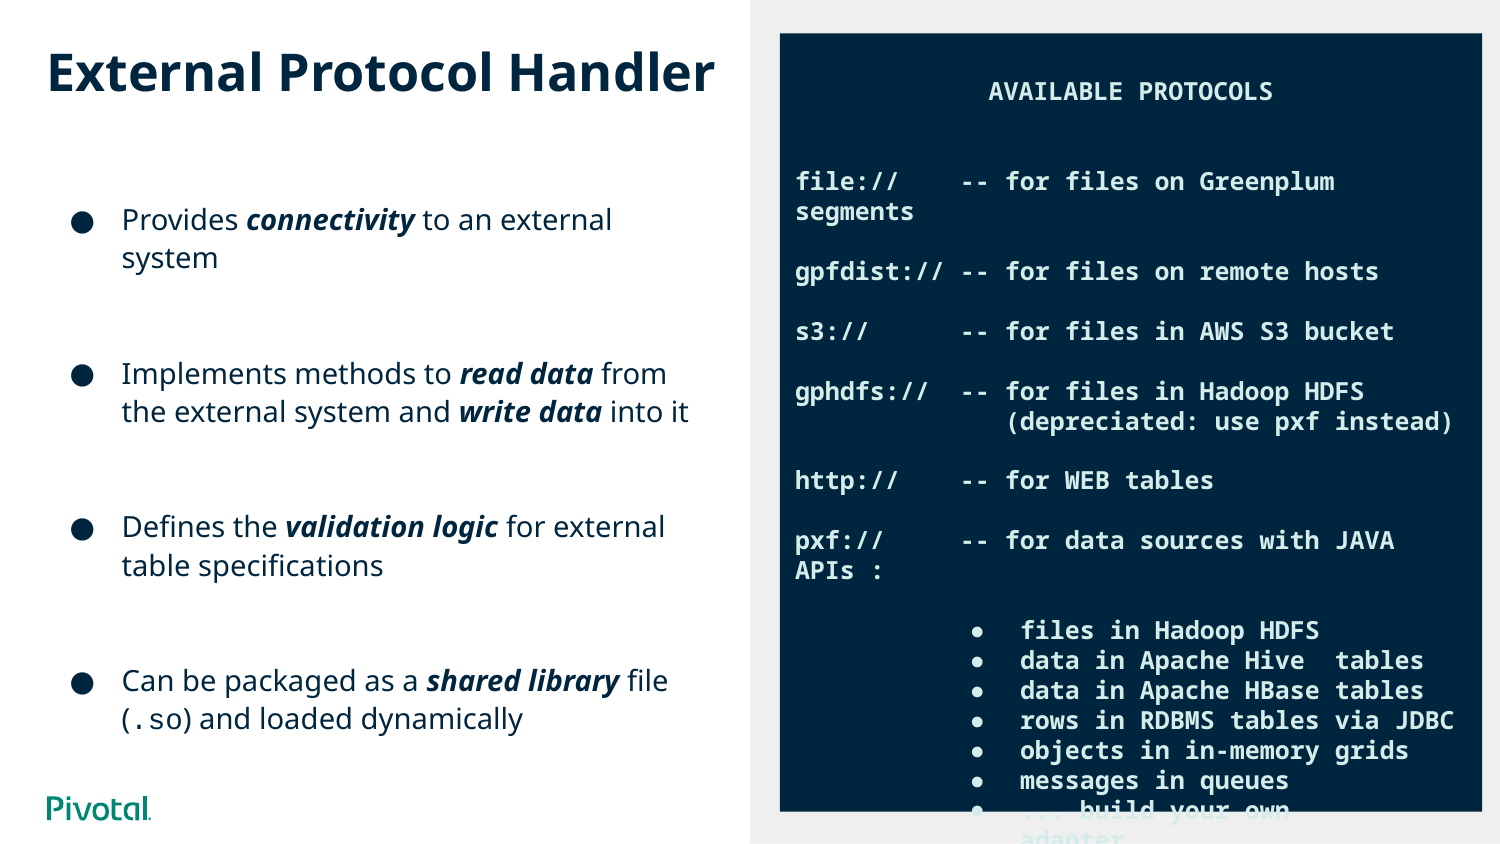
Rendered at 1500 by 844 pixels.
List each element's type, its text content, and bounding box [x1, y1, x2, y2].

text_box AVAILABLE PROTOCOLS file:// -- for files on Greenplum segments gpfdist:// -- for files on remote hosts s3:// -- for files in AWS S3 bucket gphdfs:// -- for files in Hadoop HDFS (depreciated: use pxf instead) http:// -- for WEB tables pxf:// -- for data sources with JAVA APIs : files in Hadoop HDFS data in Apache Hive tables data in Apache HBase tables rows in RDBMS tables via JDBC objects in in-memory grids messages in queues ... build your own adapter ... [779, 33, 1483, 812]
list Provides connectivity to an external system Implements methods to read data from the external system and write data into it Defines the validation logic for external table specifications Can be packaged as a shared library file (.so) and loaded dynamically [31, 147, 730, 767]
title External Protocol Handler [31, 24, 734, 90]
